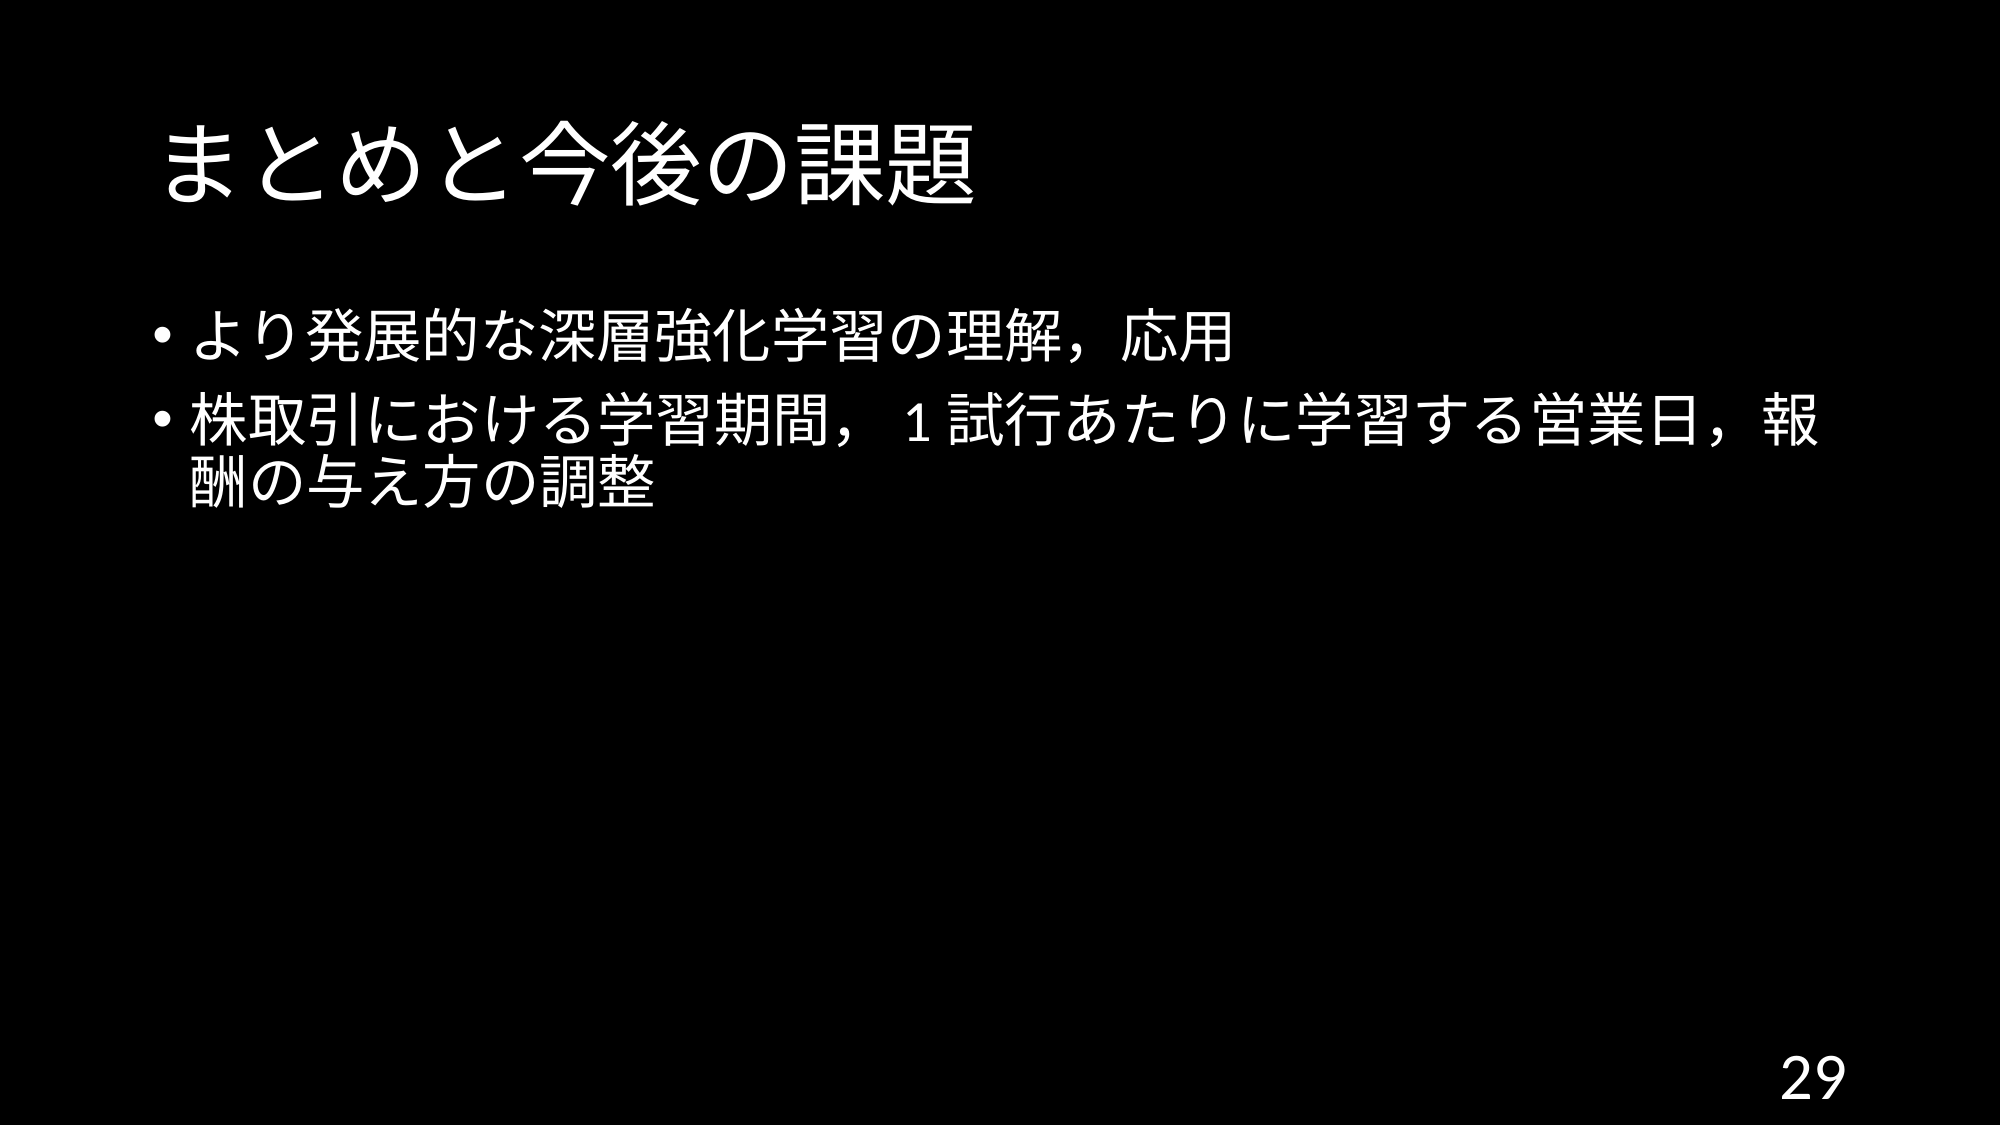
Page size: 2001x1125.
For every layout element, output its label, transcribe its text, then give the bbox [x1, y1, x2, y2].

slide_number 29 [1412, 1042, 1863, 1103]
title まとめと今後の課題 [137, 59, 1863, 278]
list より発展的な深層強化学習の理解，応用 株取引における学習期間，1試行あたりに学習する営業日，報酬の与え方の調整 [137, 299, 1863, 1014]
